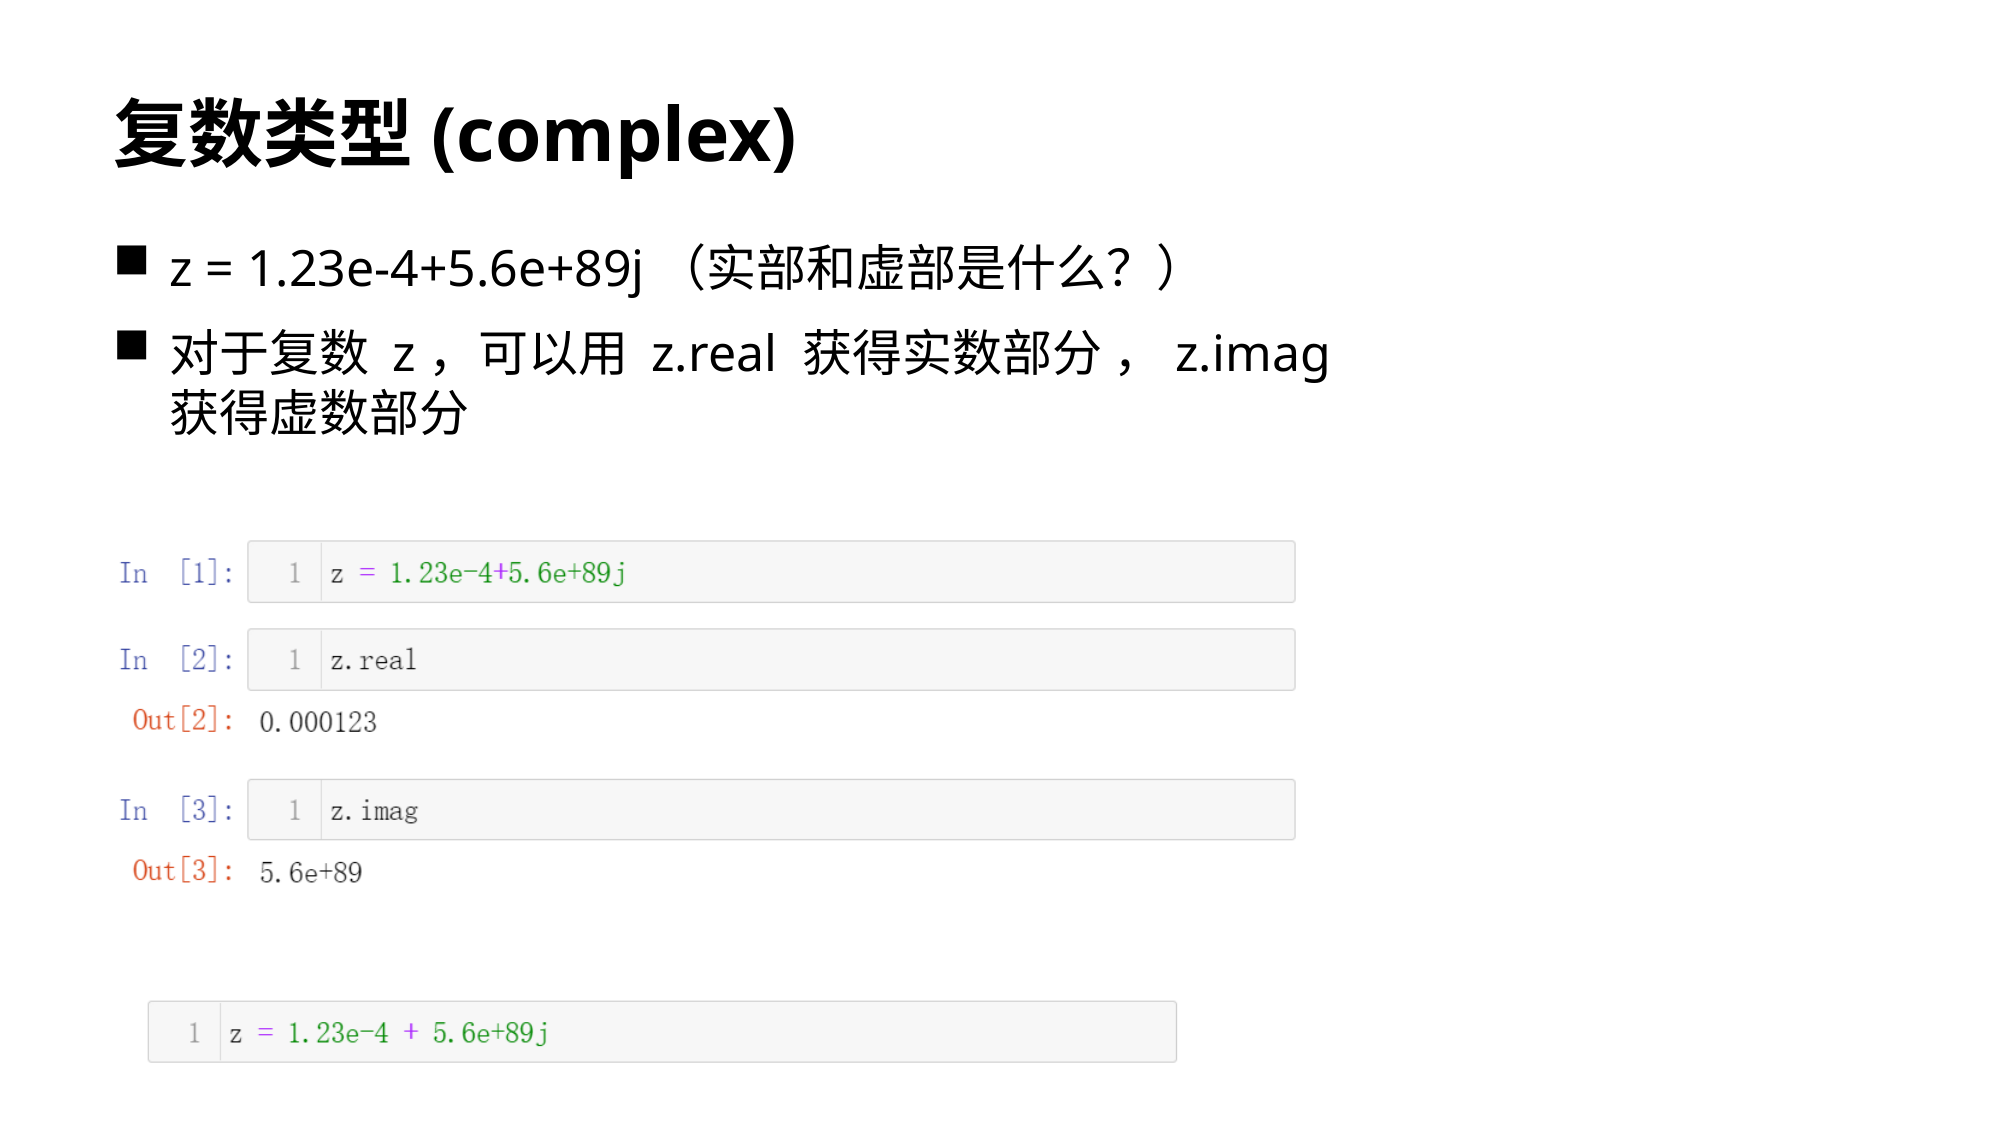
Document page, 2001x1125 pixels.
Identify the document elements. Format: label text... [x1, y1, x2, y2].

text_box z = 1.23e-4+5.6e+89j（实部和虚部是什么？） 对于复数 z，可以用 z.real 获得实数部分 ，z.imag获得虚数部分 [98, 229, 1400, 449]
picture [109, 526, 1309, 903]
picture [136, 990, 1189, 1076]
text_box 复数类型(complex) [98, 79, 1099, 185]
